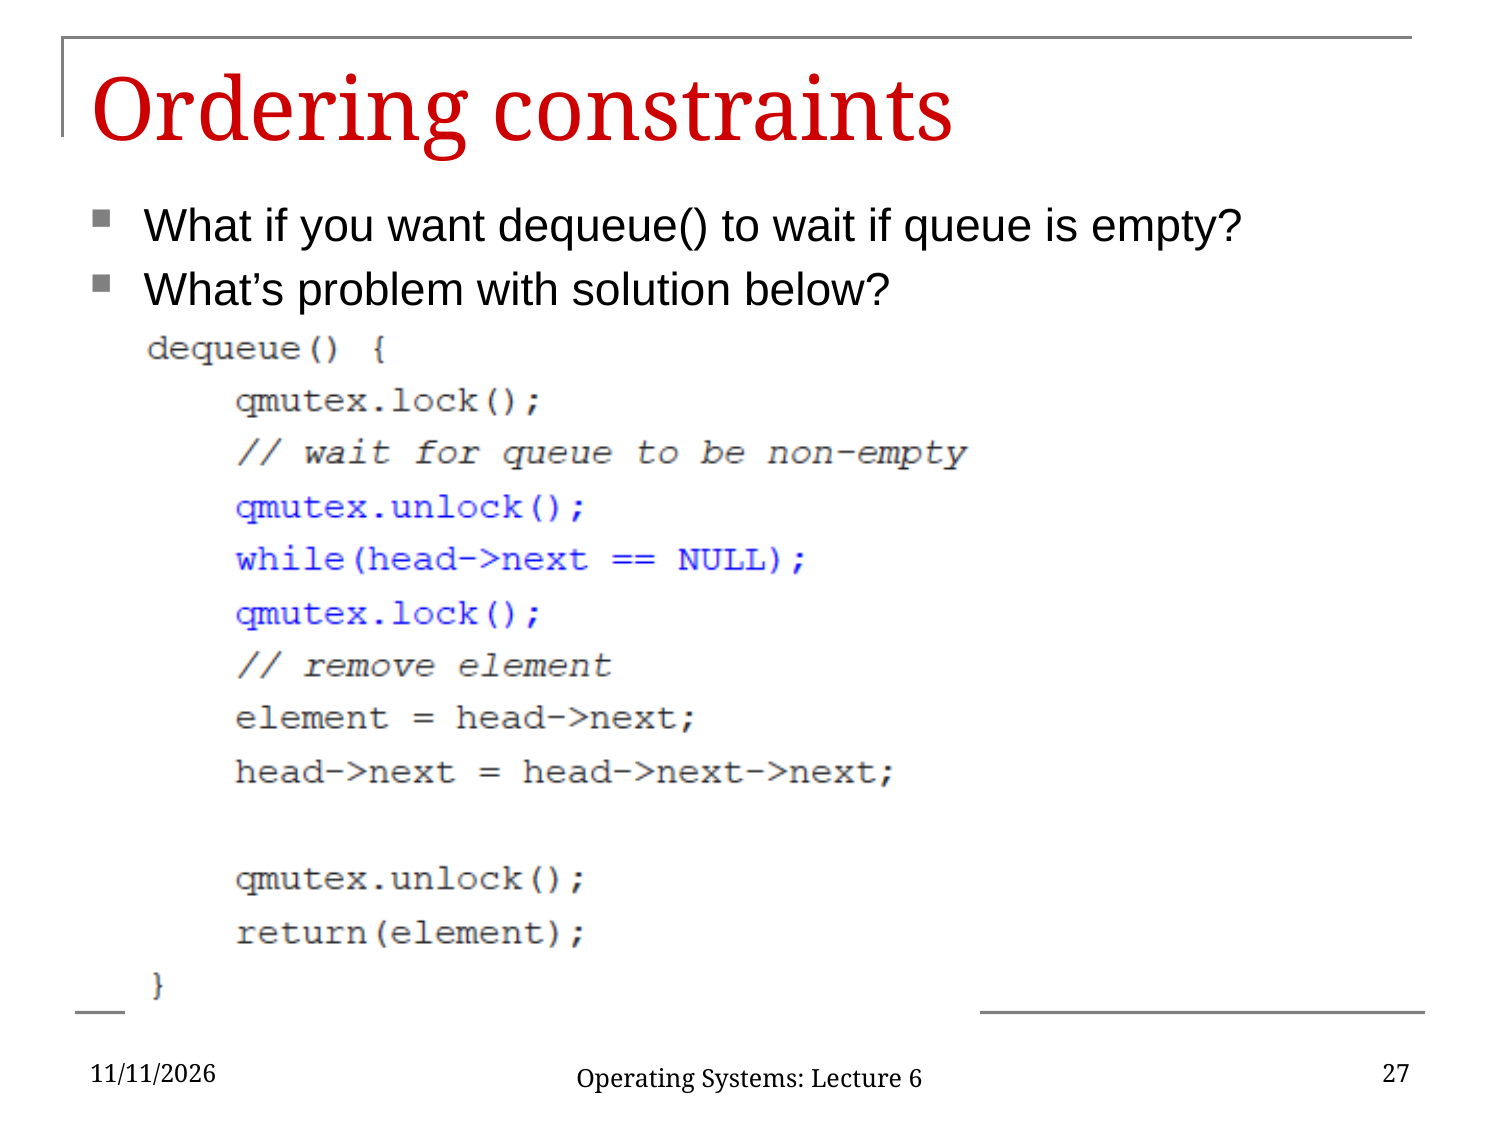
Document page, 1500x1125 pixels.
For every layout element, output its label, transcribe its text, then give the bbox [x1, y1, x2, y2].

footer Operating Systems: Lecture 6 [512, 1024, 988, 1101]
list What if you want dequeue() to wait if queue is empty? What’s problem with solution below? [75, 187, 1425, 325]
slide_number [74, 1023, 426, 1100]
slide_number 27 [1074, 1023, 1426, 1100]
title Ordering constraints [75, 45, 1425, 163]
picture [124, 324, 980, 1017]
